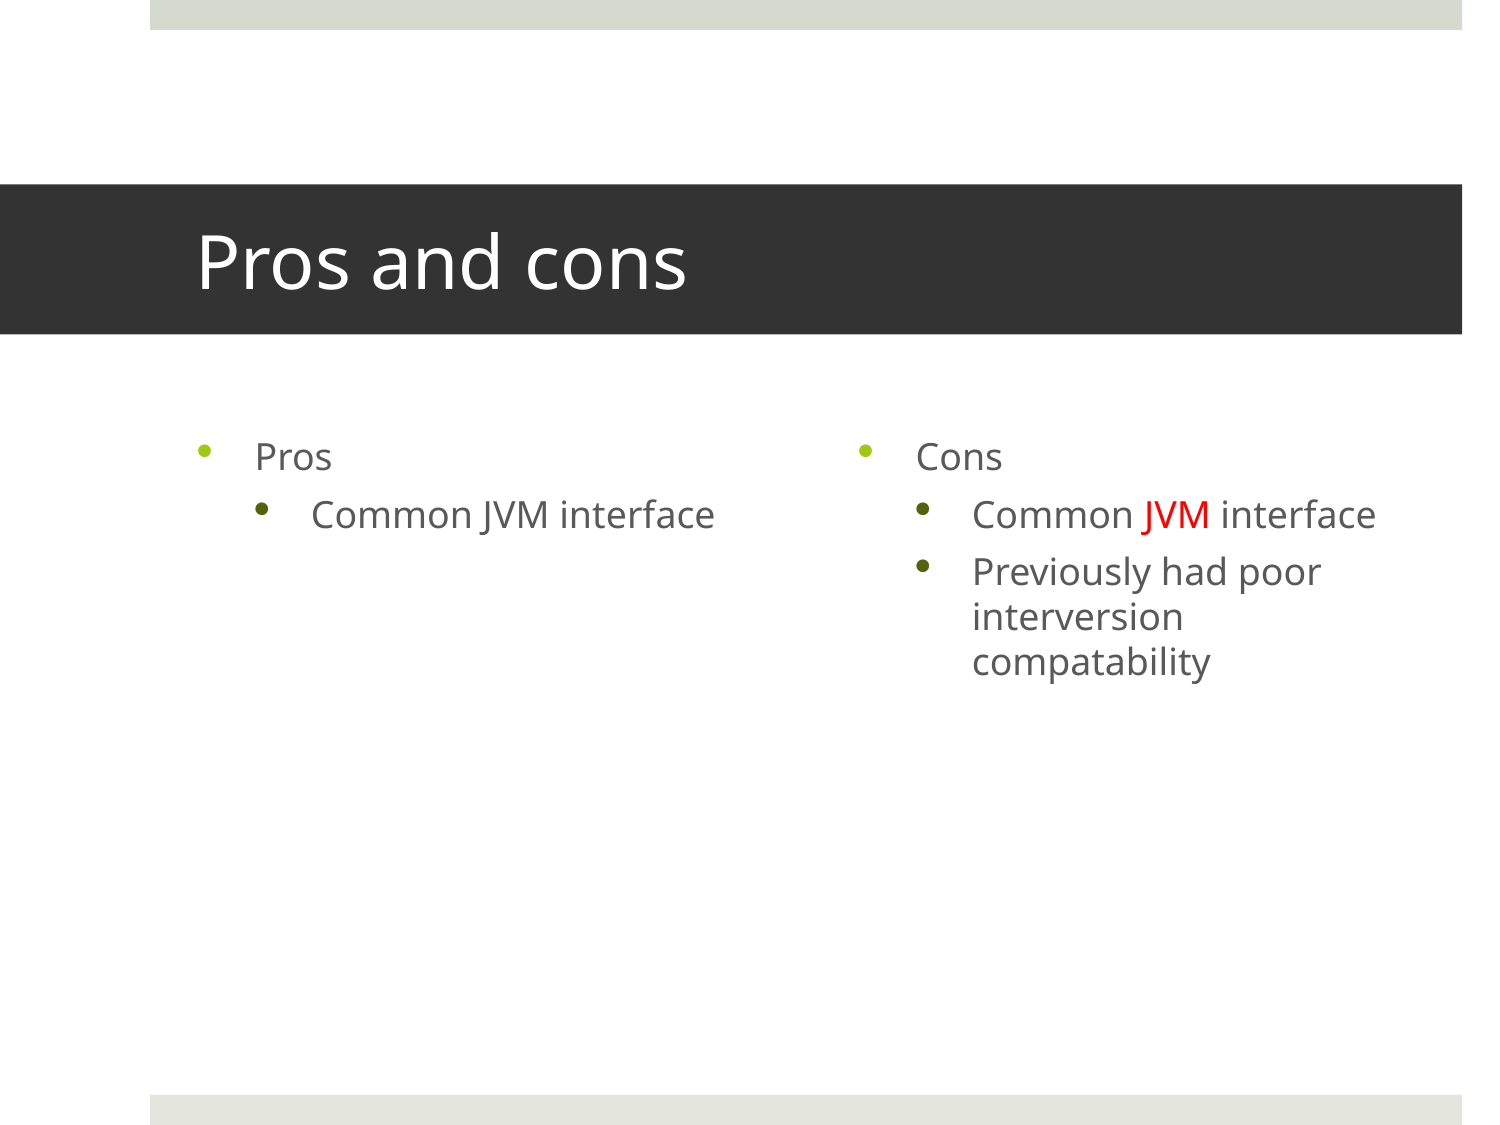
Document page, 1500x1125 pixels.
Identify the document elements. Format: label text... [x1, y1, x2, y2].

title Pros and cons [0, 184, 1463, 335]
list Pros Common JVM interface [183, 425, 769, 1030]
list Cons Common JVM interface Previously had poor interversion compatability [844, 425, 1430, 1030]
